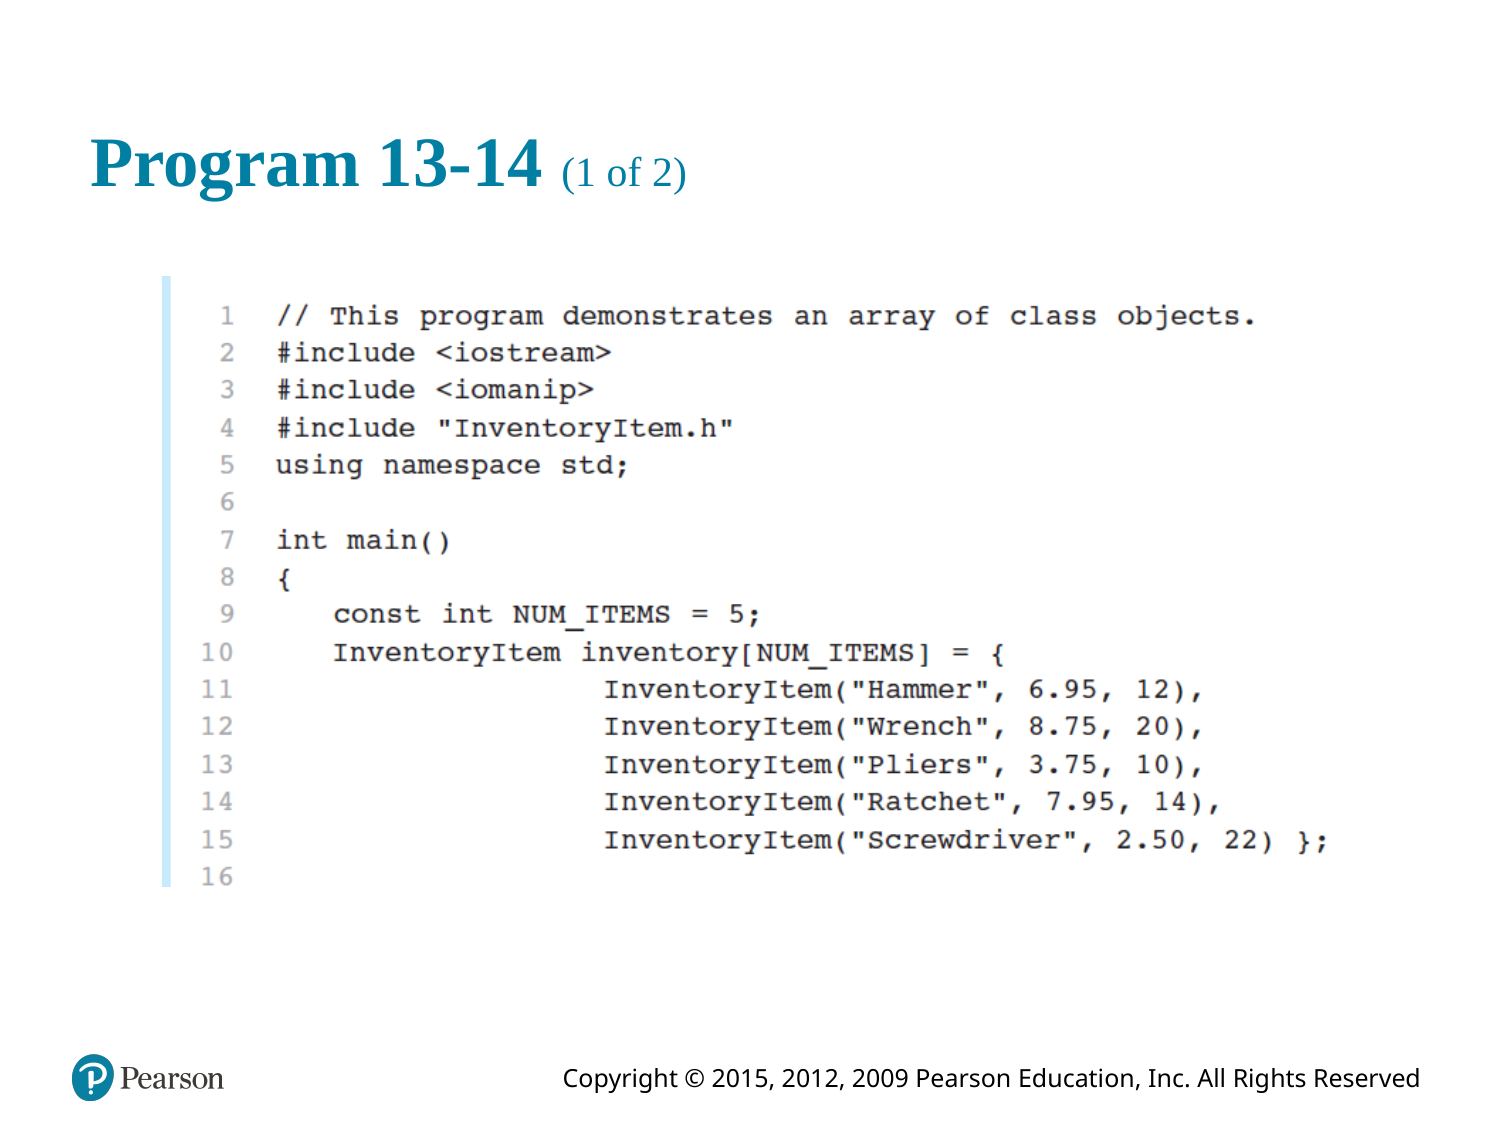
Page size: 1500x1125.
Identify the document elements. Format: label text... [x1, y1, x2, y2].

picture [72, 1054, 88, 1070]
title Program 13-14 (1 of 2) [75, 40, 1425, 216]
picture [80, 1063, 106, 1088]
picture [72, 1087, 83, 1101]
picture [161, 275, 1339, 902]
picture [98, 1054, 224, 1101]
